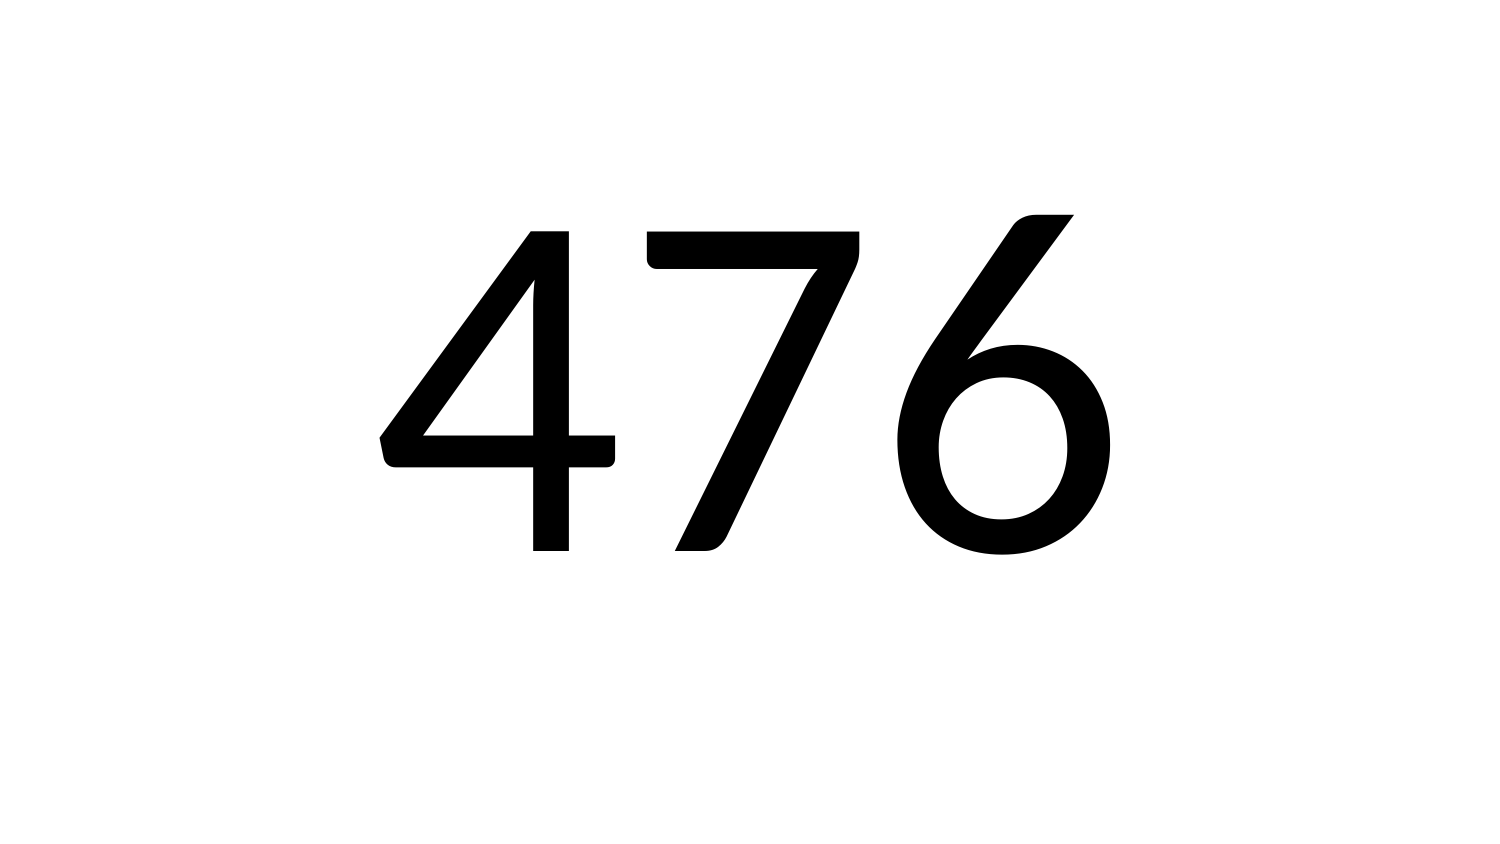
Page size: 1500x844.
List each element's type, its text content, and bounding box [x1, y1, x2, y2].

title 476 [112, 262, 1388, 443]
